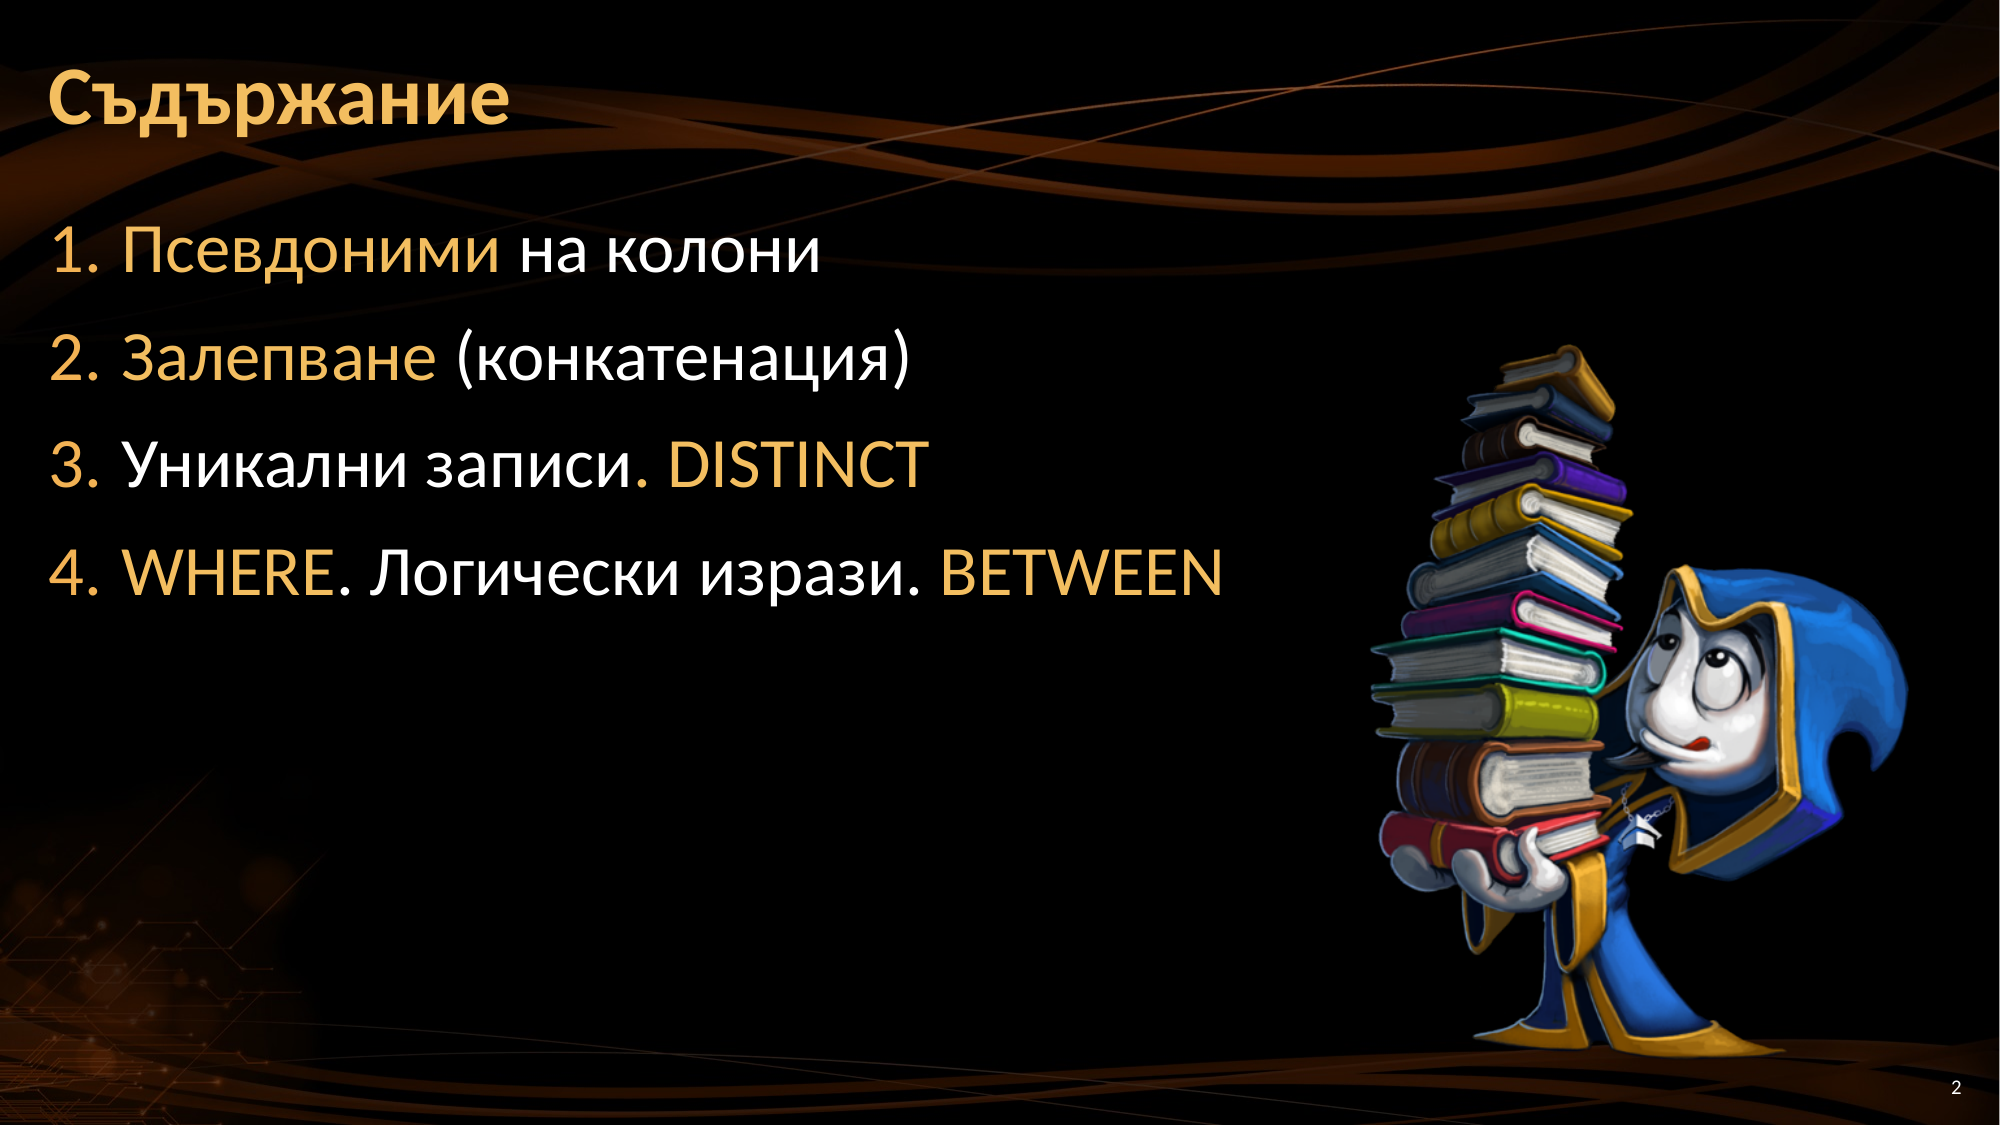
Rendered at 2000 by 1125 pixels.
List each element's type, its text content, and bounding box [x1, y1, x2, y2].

title Съдържание [30, 6, 1602, 189]
list Псевдоними на колони Залепване (конкатенация) Уникални записи. DISTINCT WHERE. Логически изрази. BETWEEN [31, 195, 1968, 1103]
picture [0, 0, 2000, 1125]
